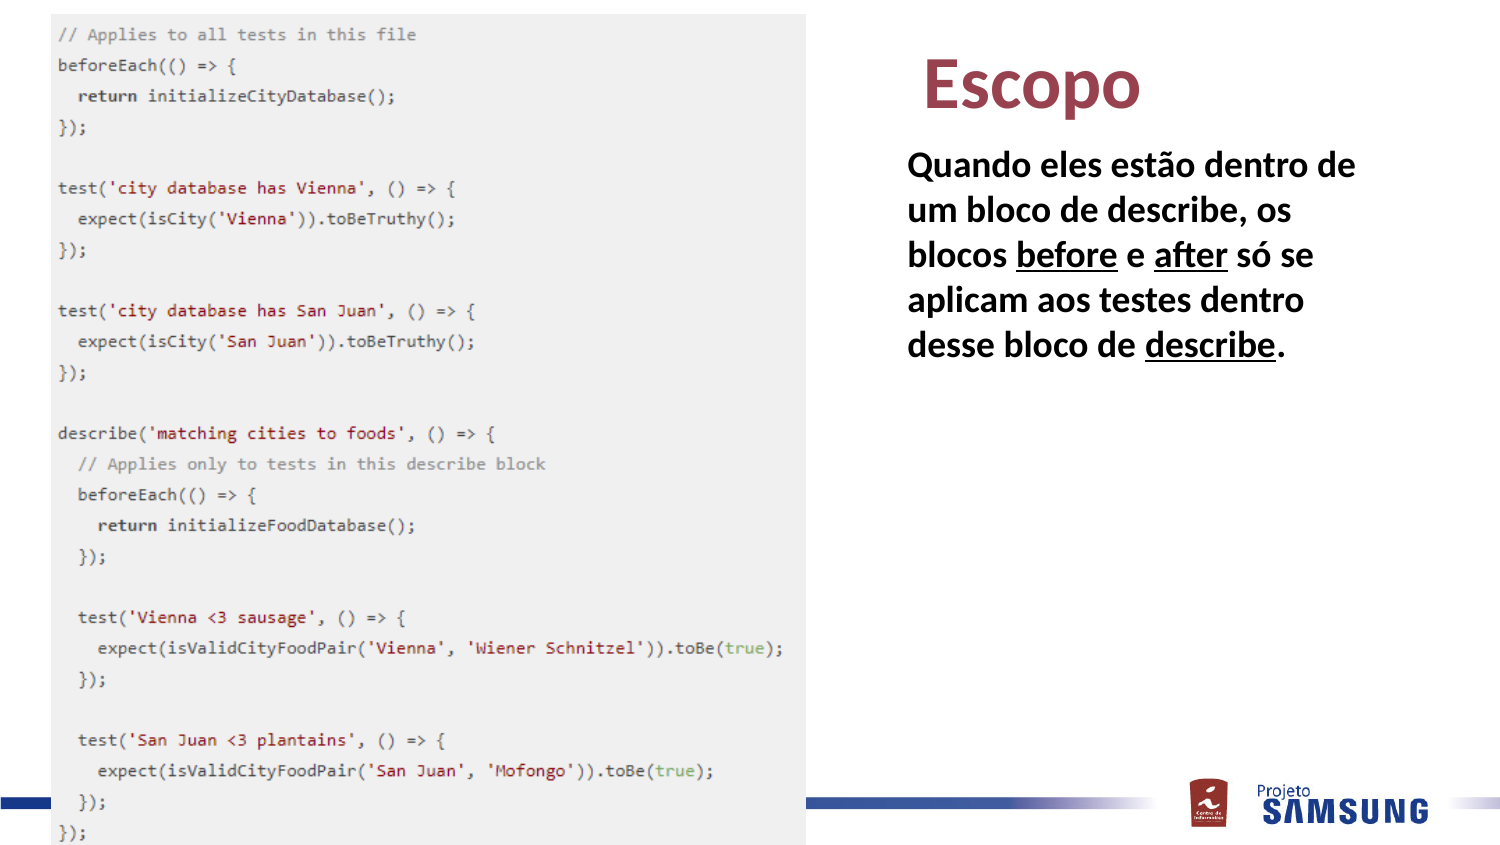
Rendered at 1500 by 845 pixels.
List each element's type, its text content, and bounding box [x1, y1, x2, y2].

text_box Quando eles estão dentro de um bloco de describe, os blocos before e after só se aplicam aos testes dentro desse bloco de describe. [892, 132, 1401, 373]
text_box Escopo [909, 26, 1158, 132]
picture [0, 14, 1500, 845]
